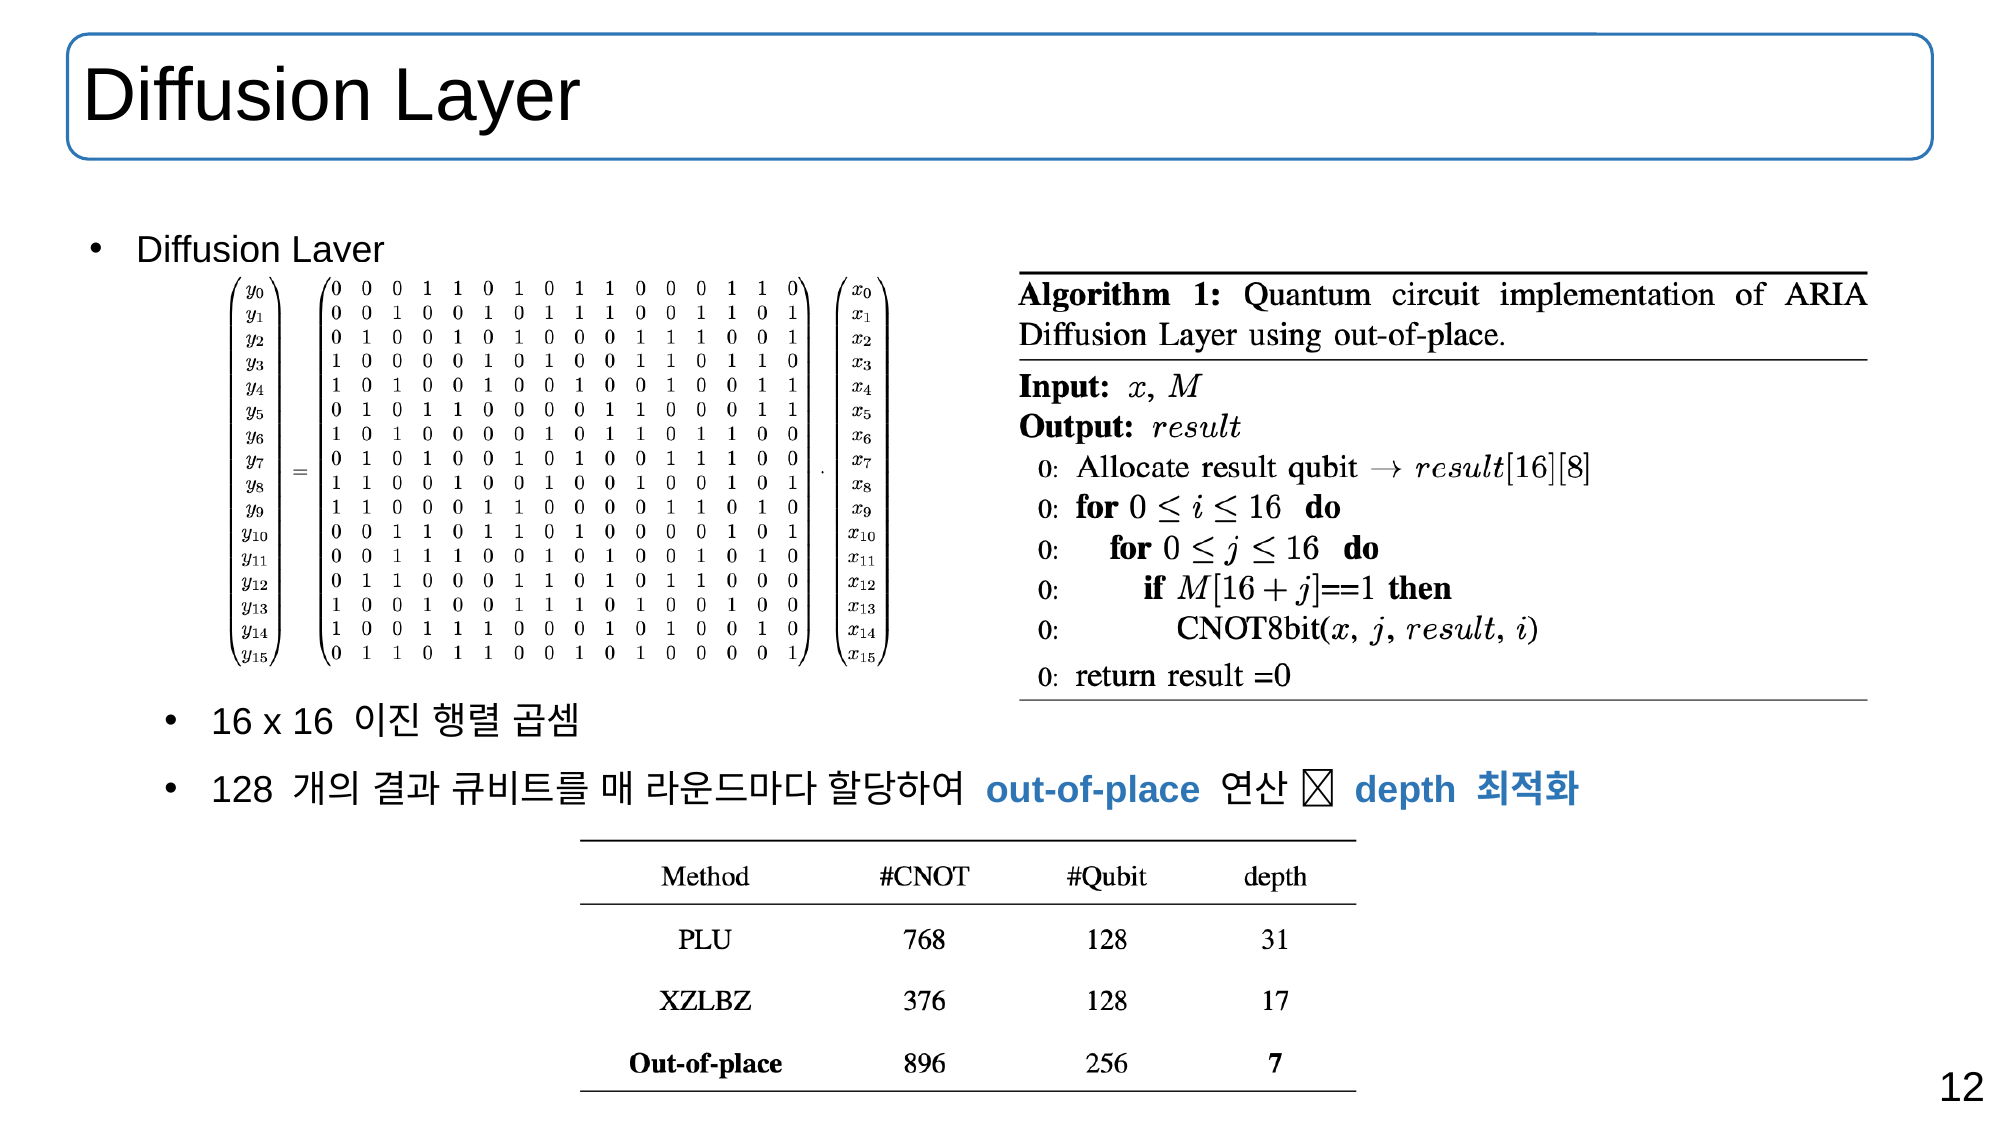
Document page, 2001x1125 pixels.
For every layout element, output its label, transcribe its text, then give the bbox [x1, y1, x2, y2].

title Diffusion Layer [67, 34, 1933, 160]
picture [212, 261, 897, 673]
text_box Diffusion Layer 16 x 16 이진 행렬 곱셈 128 개의 결과 큐비트를 매 라운드마다 할당하여 out-of-place 연산  depth 최적화 [74, 194, 1931, 817]
picture [1013, 261, 1884, 708]
picture [572, 827, 1369, 1102]
